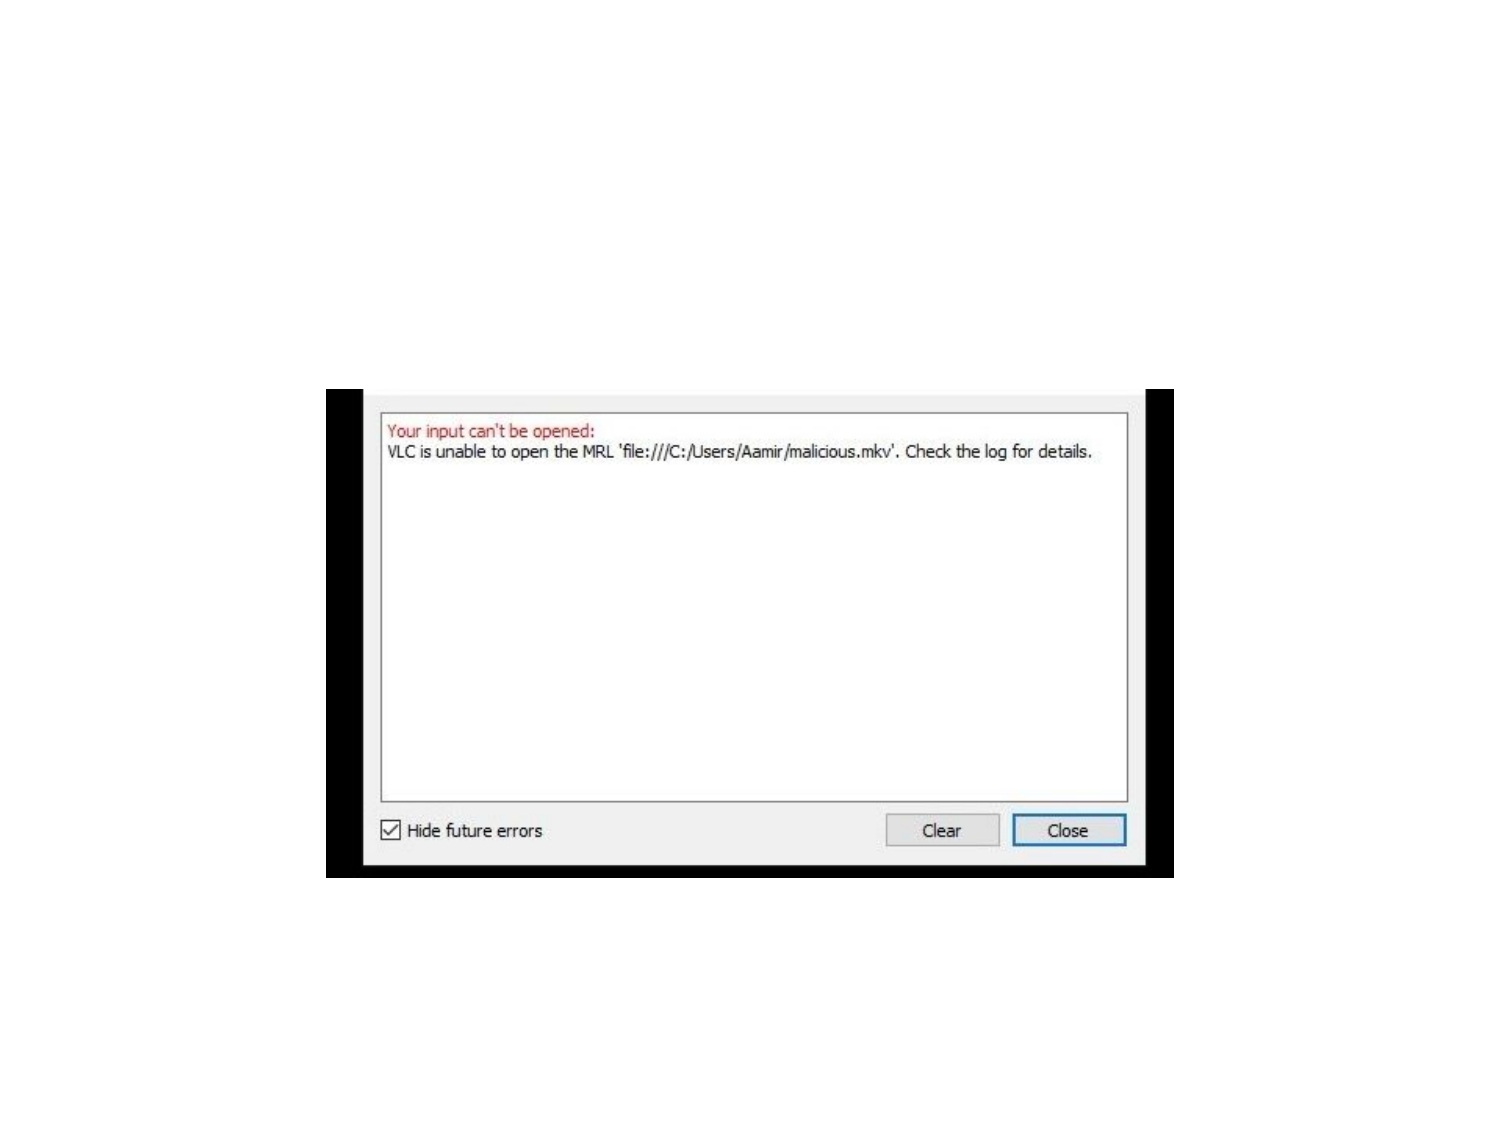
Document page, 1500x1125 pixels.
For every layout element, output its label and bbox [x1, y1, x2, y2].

list [326, 389, 1174, 878]
